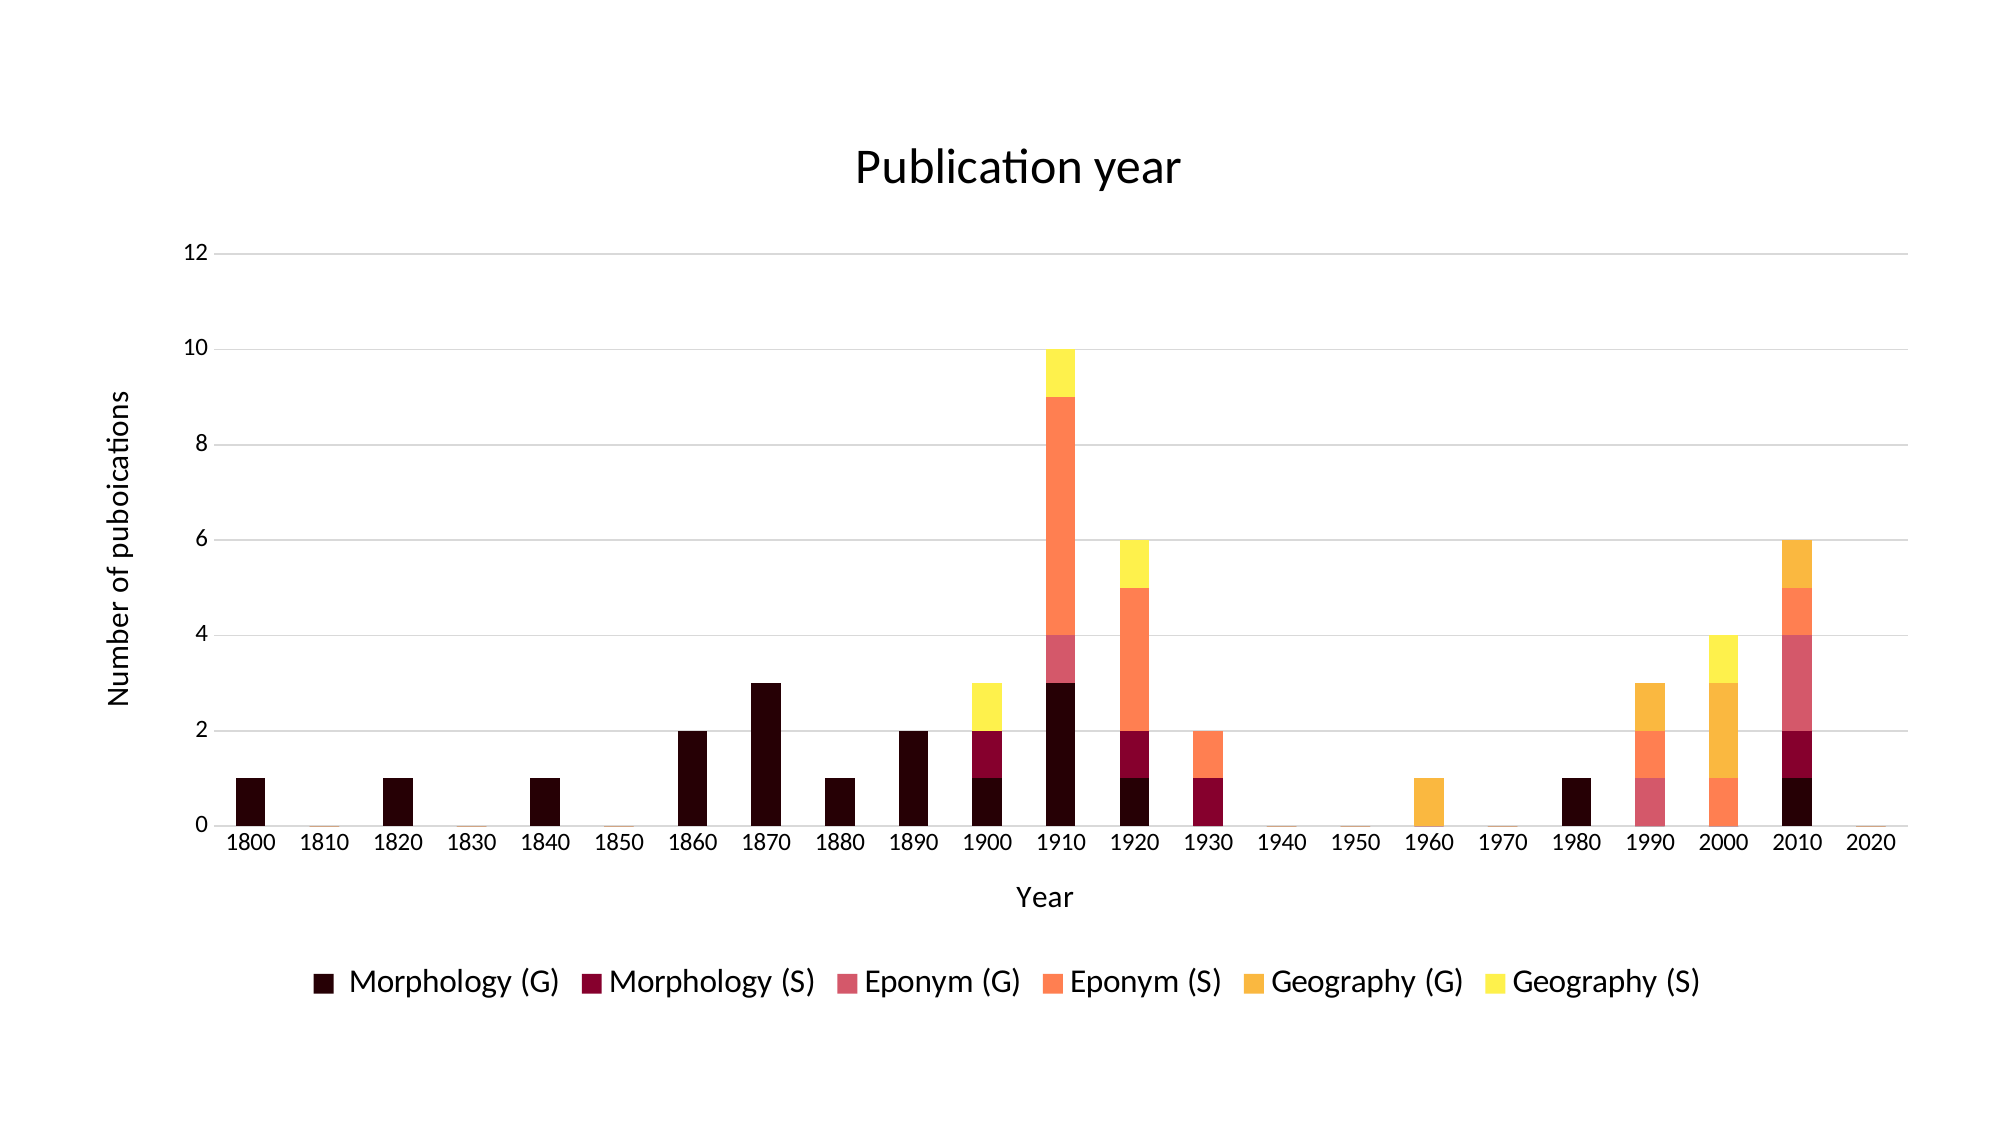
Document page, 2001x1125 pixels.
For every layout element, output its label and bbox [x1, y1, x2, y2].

chart [68, 117, 1946, 1007]
